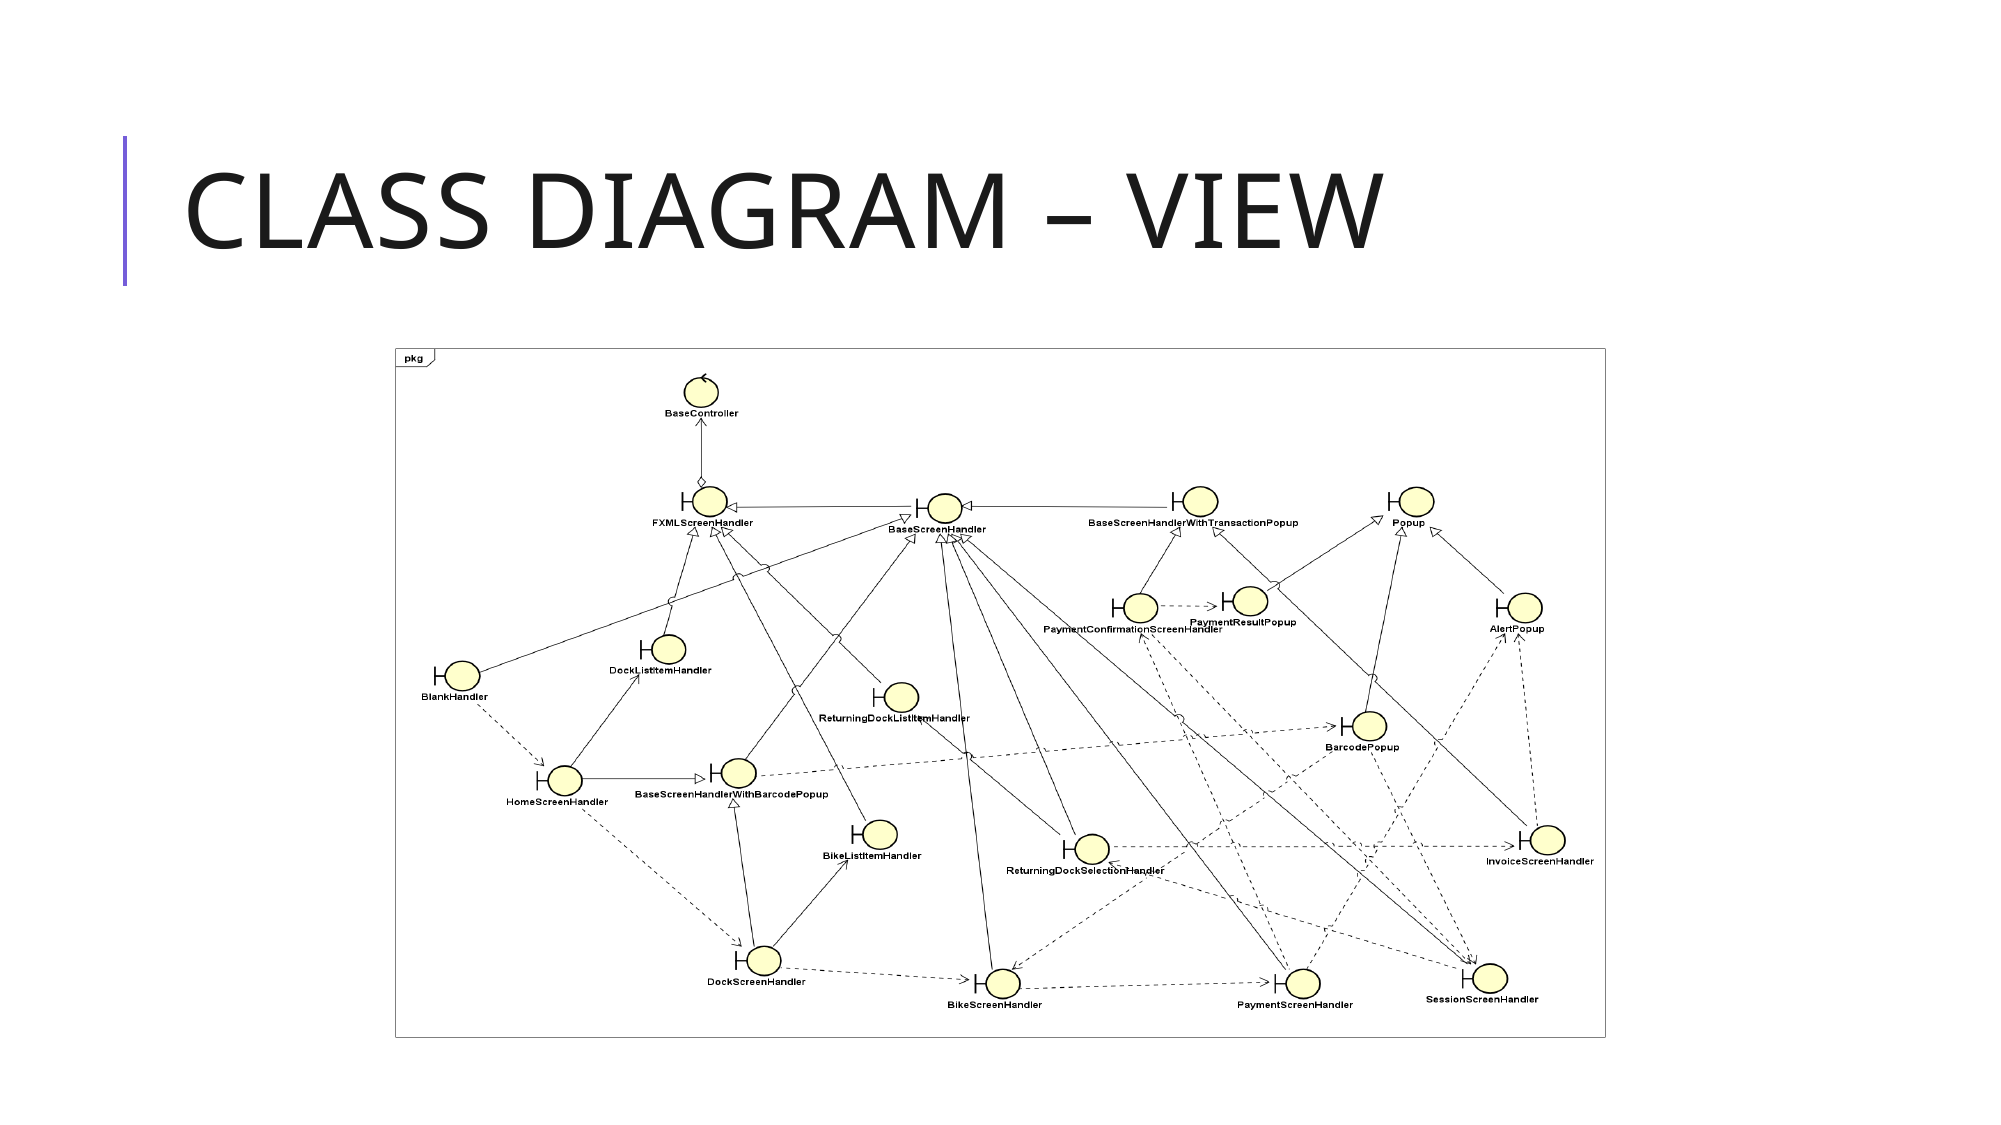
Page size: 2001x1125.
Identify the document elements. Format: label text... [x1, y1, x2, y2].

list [387, 341, 1613, 1044]
title Class diagram – View [168, 96, 1763, 342]
